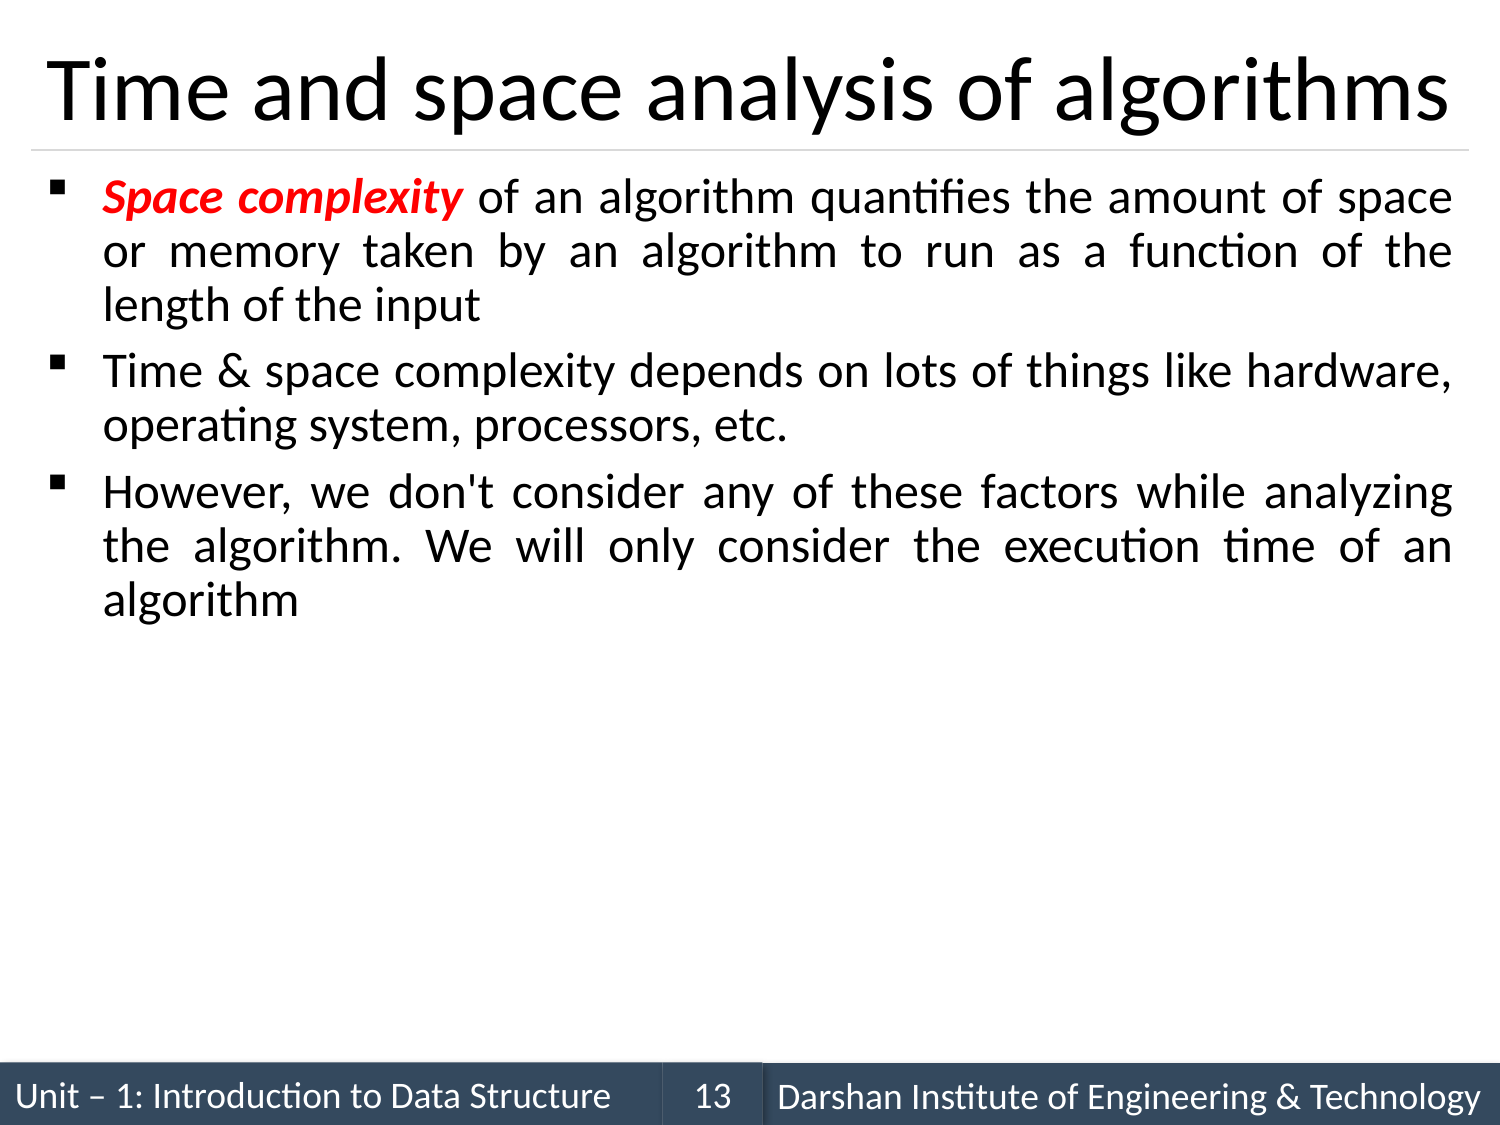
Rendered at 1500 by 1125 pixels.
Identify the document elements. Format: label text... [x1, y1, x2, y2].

title Time and space analysis of algorithms [31, 17, 1469, 150]
list Space complexity of an algorithm quantifies the amount of space or memory taken by an algorithm to run as a function of the length of the input Time & space complexity depends on lots of things like hardware, operating system, processors, etc. However, we don't consider any of these factors while analyzing the algorithm. We will only consider the execution time of an algorithm [31, 162, 1469, 1038]
